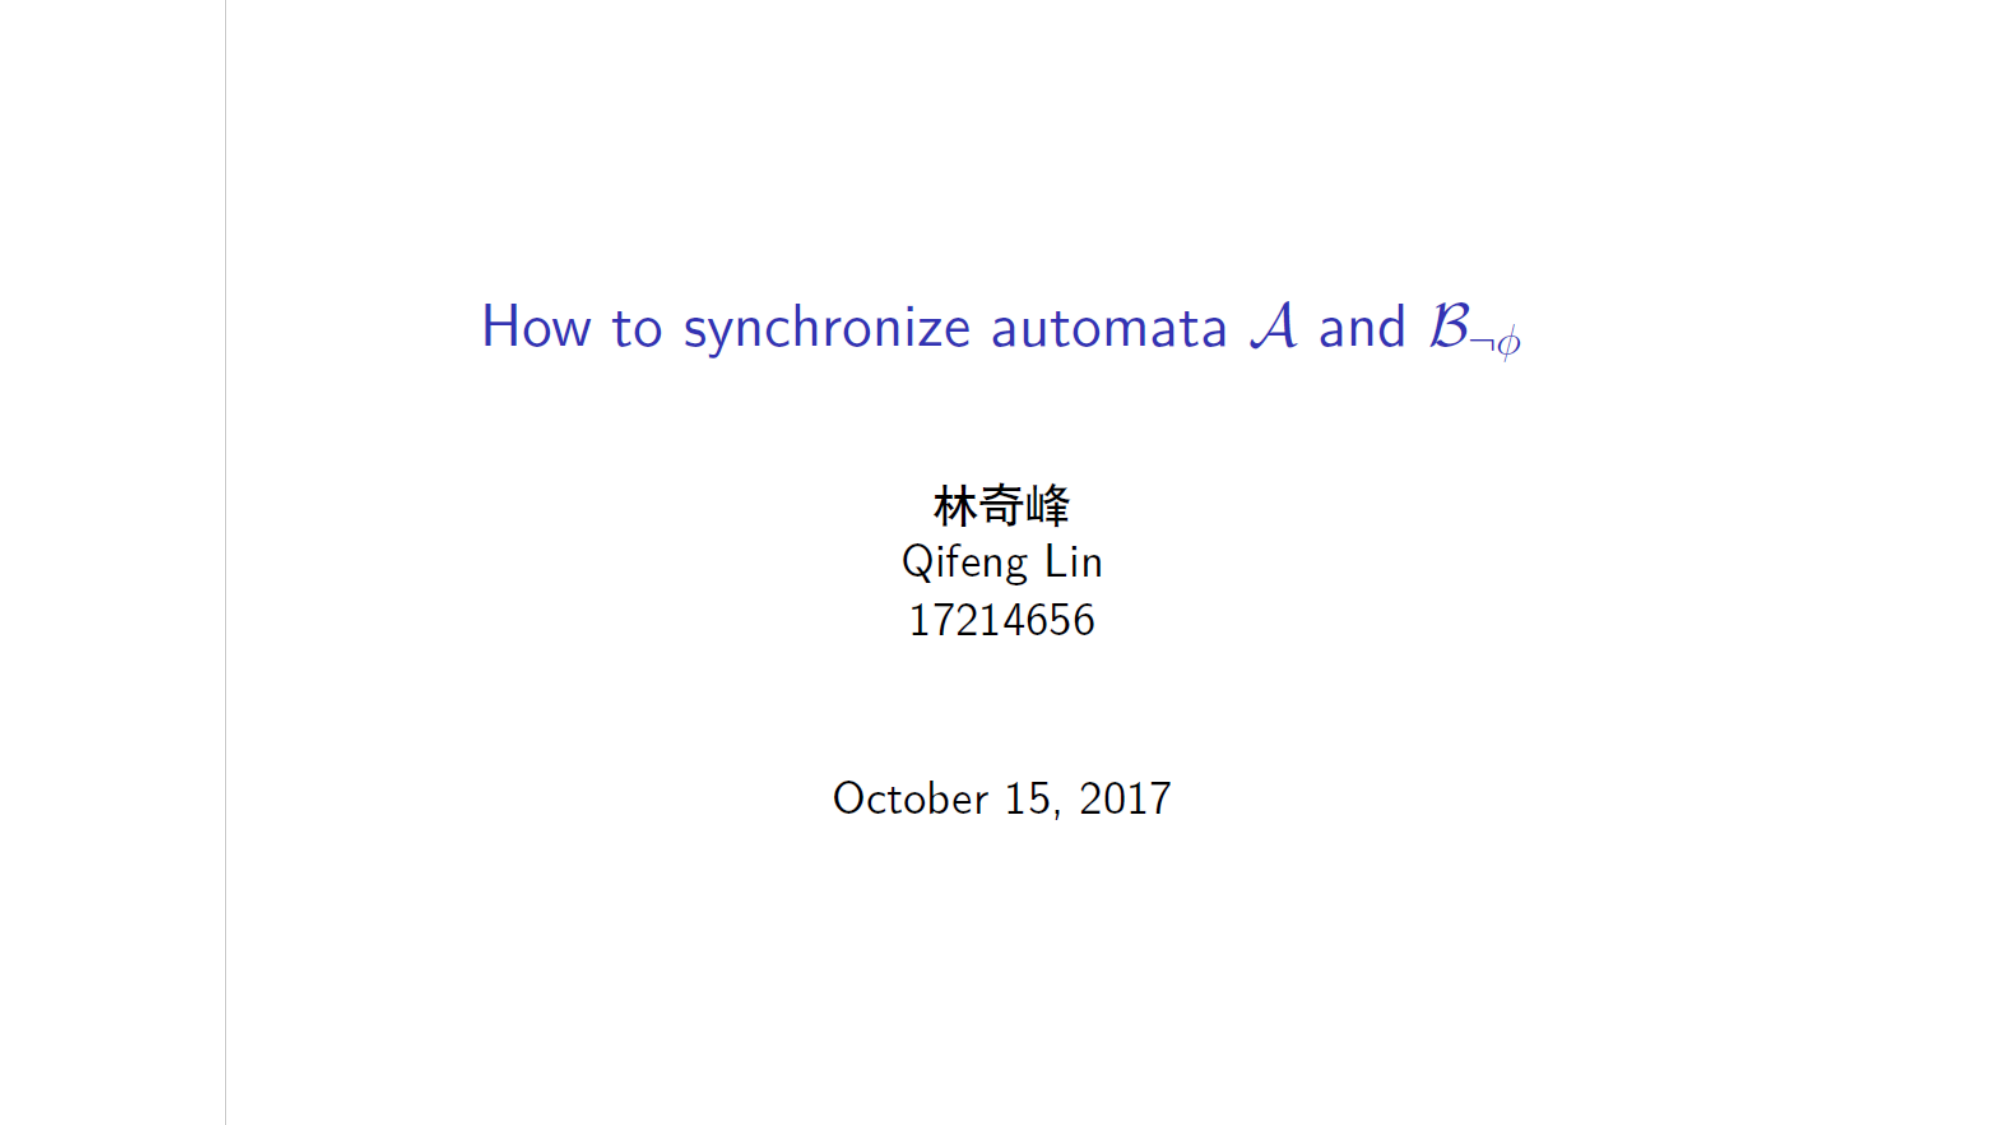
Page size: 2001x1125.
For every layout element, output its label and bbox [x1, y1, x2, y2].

picture [225, 0, 1775, 1125]
